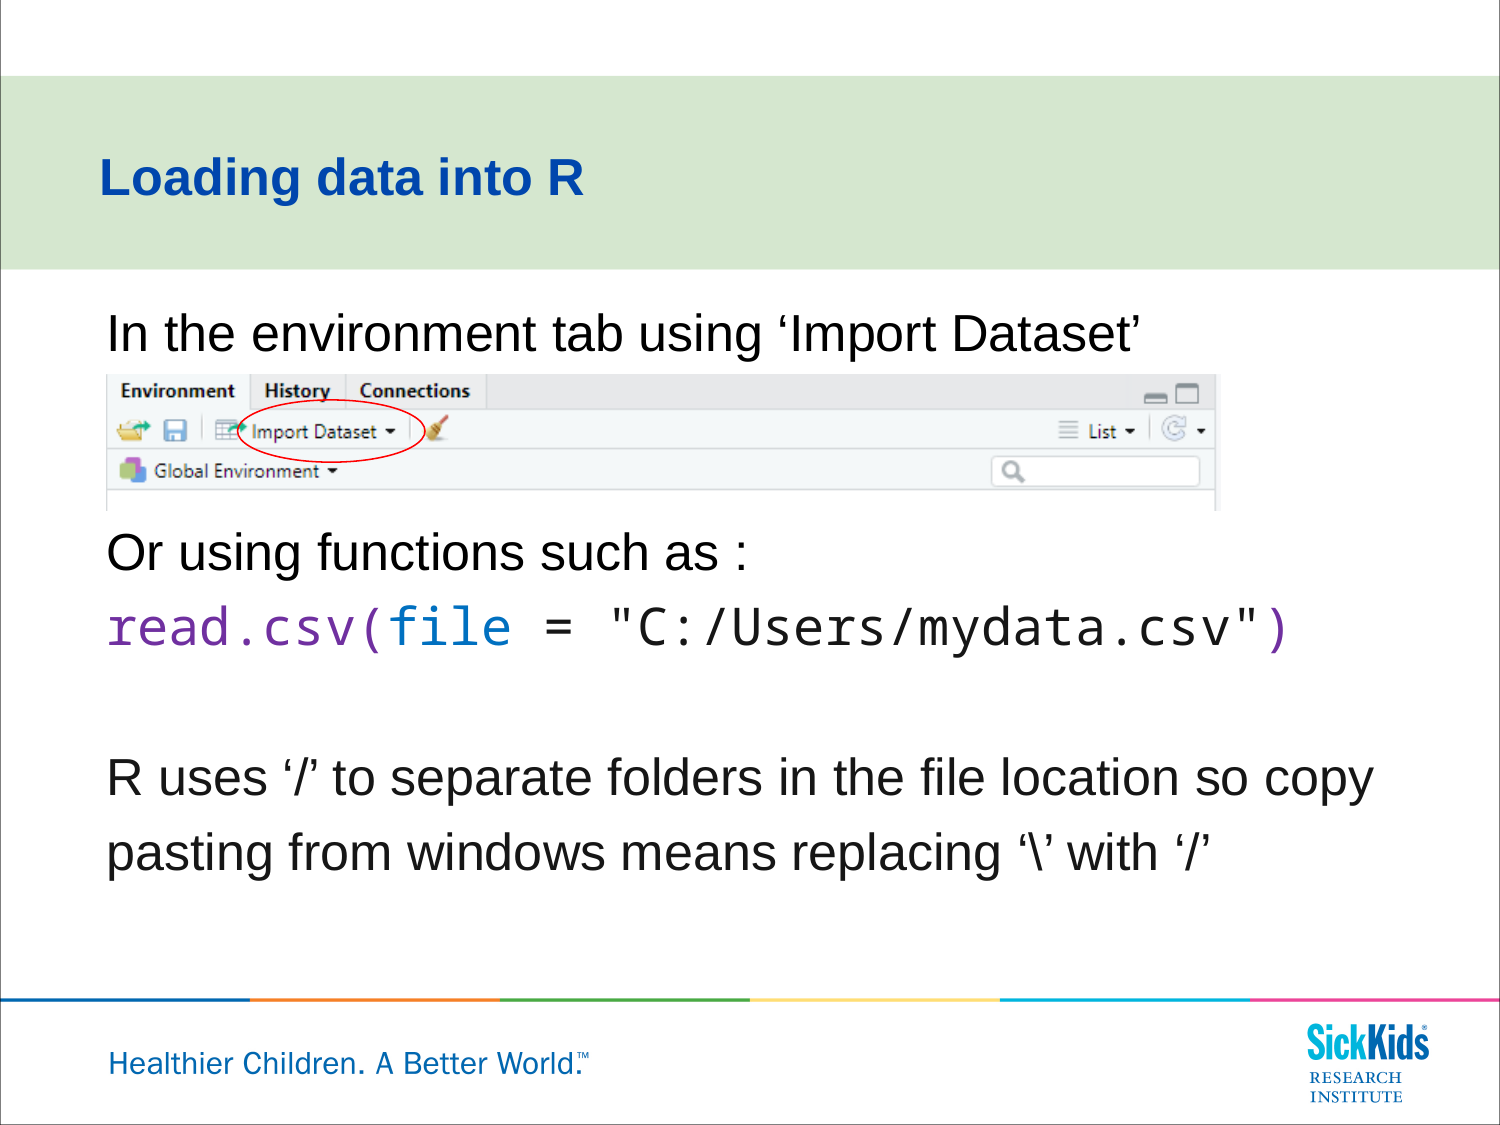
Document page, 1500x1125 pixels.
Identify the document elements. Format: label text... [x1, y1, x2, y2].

text_box In the environment tab using ‘Import Dataset’ [106, 287, 1394, 375]
picture [0, 0, 1500, 1125]
text_box Or using functions such as : read.csv(file = "C:/Users/mydata.csv") R uses ‘/’ to separate folders in the file location so copy pasting from windows means replacing ‘\’ with ‘/’ [106, 505, 1394, 594]
title Loading data into R [99, 112, 1476, 238]
